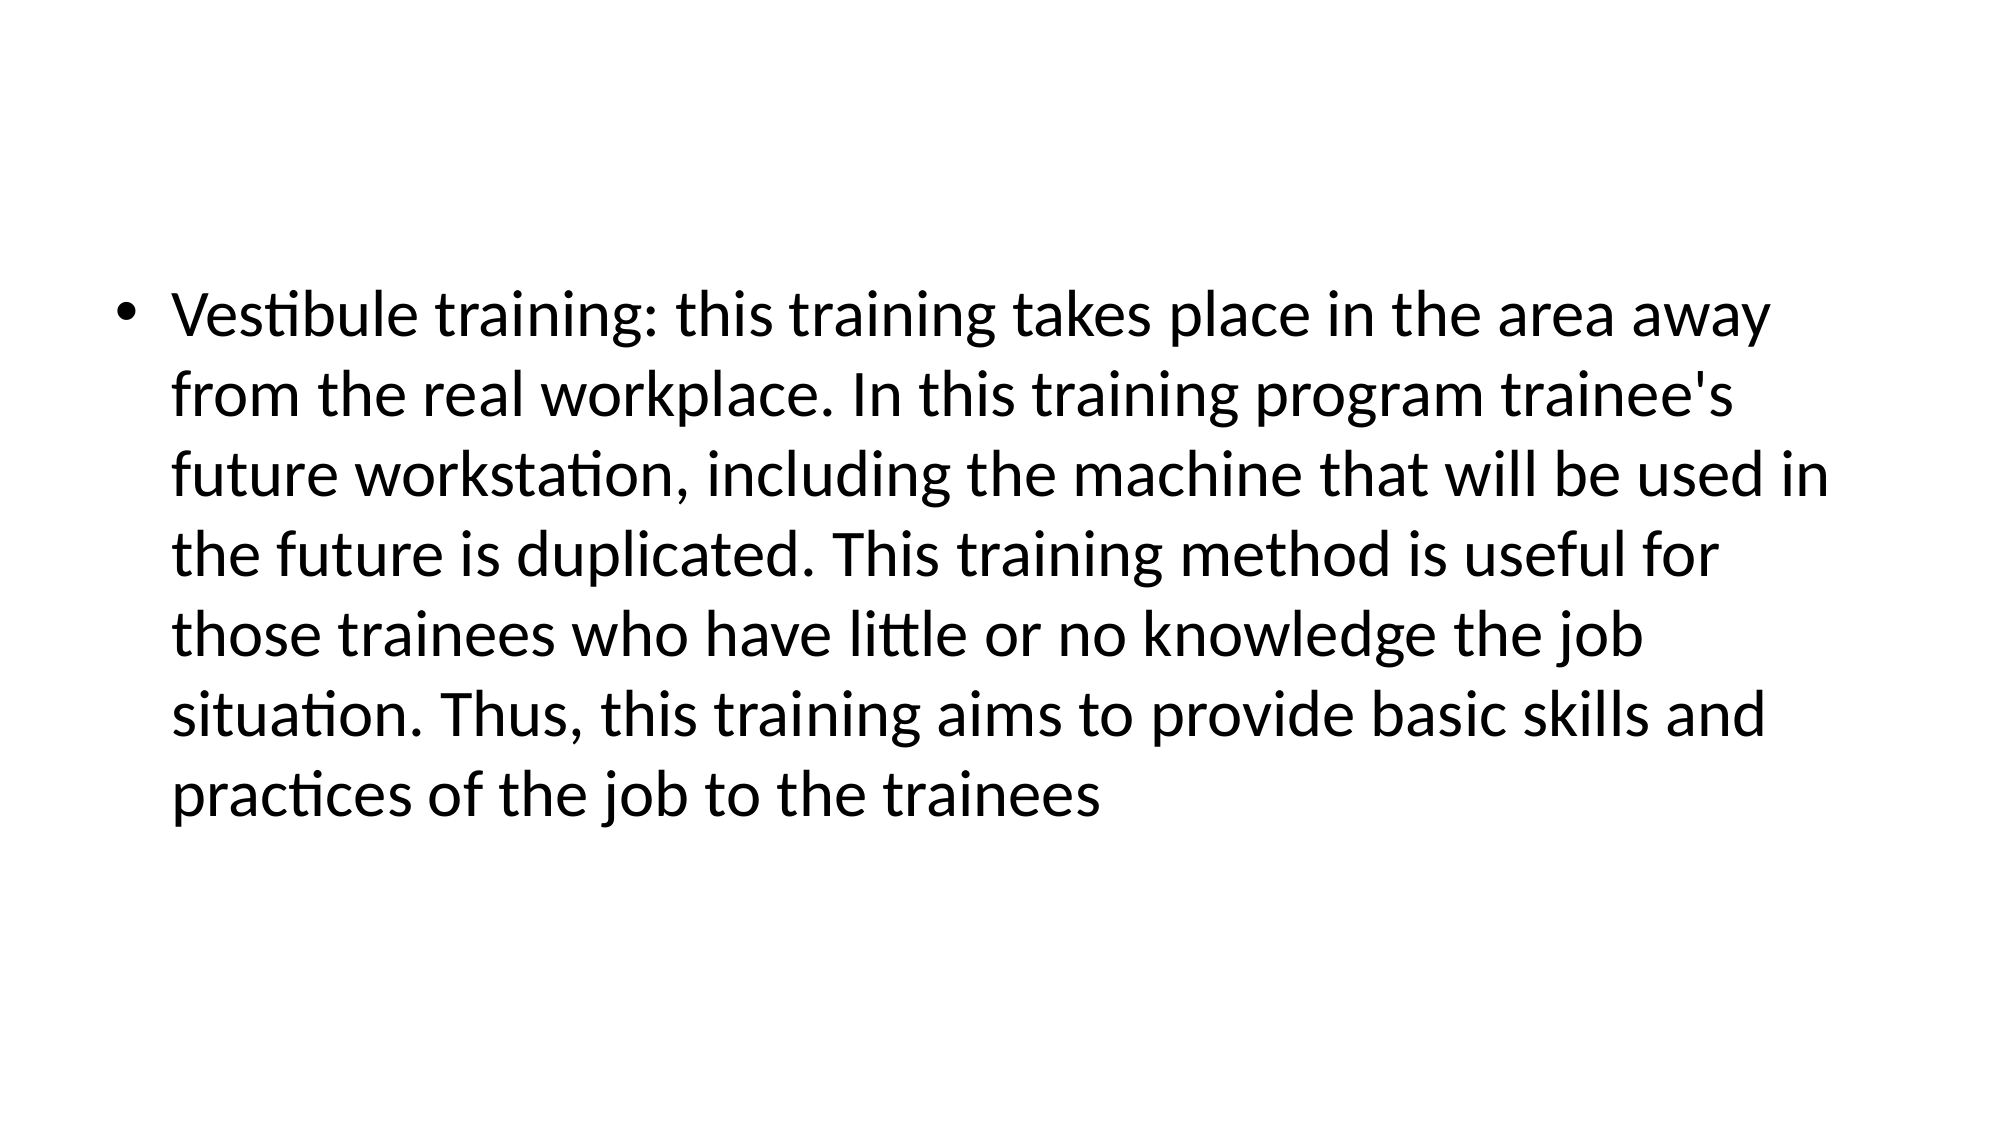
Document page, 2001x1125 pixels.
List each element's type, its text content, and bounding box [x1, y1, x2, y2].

list Vestibule training: this training takes place in the area away from the real workplace. In this training program trainee's future workstation, including the machine that will be used in the future is duplicated. This training method is useful for those trainees who have little or no knowledge the job situation. Thus, this training aims to provide basic skills and practices of the job to the trainees [99, 262, 1900, 1005]
